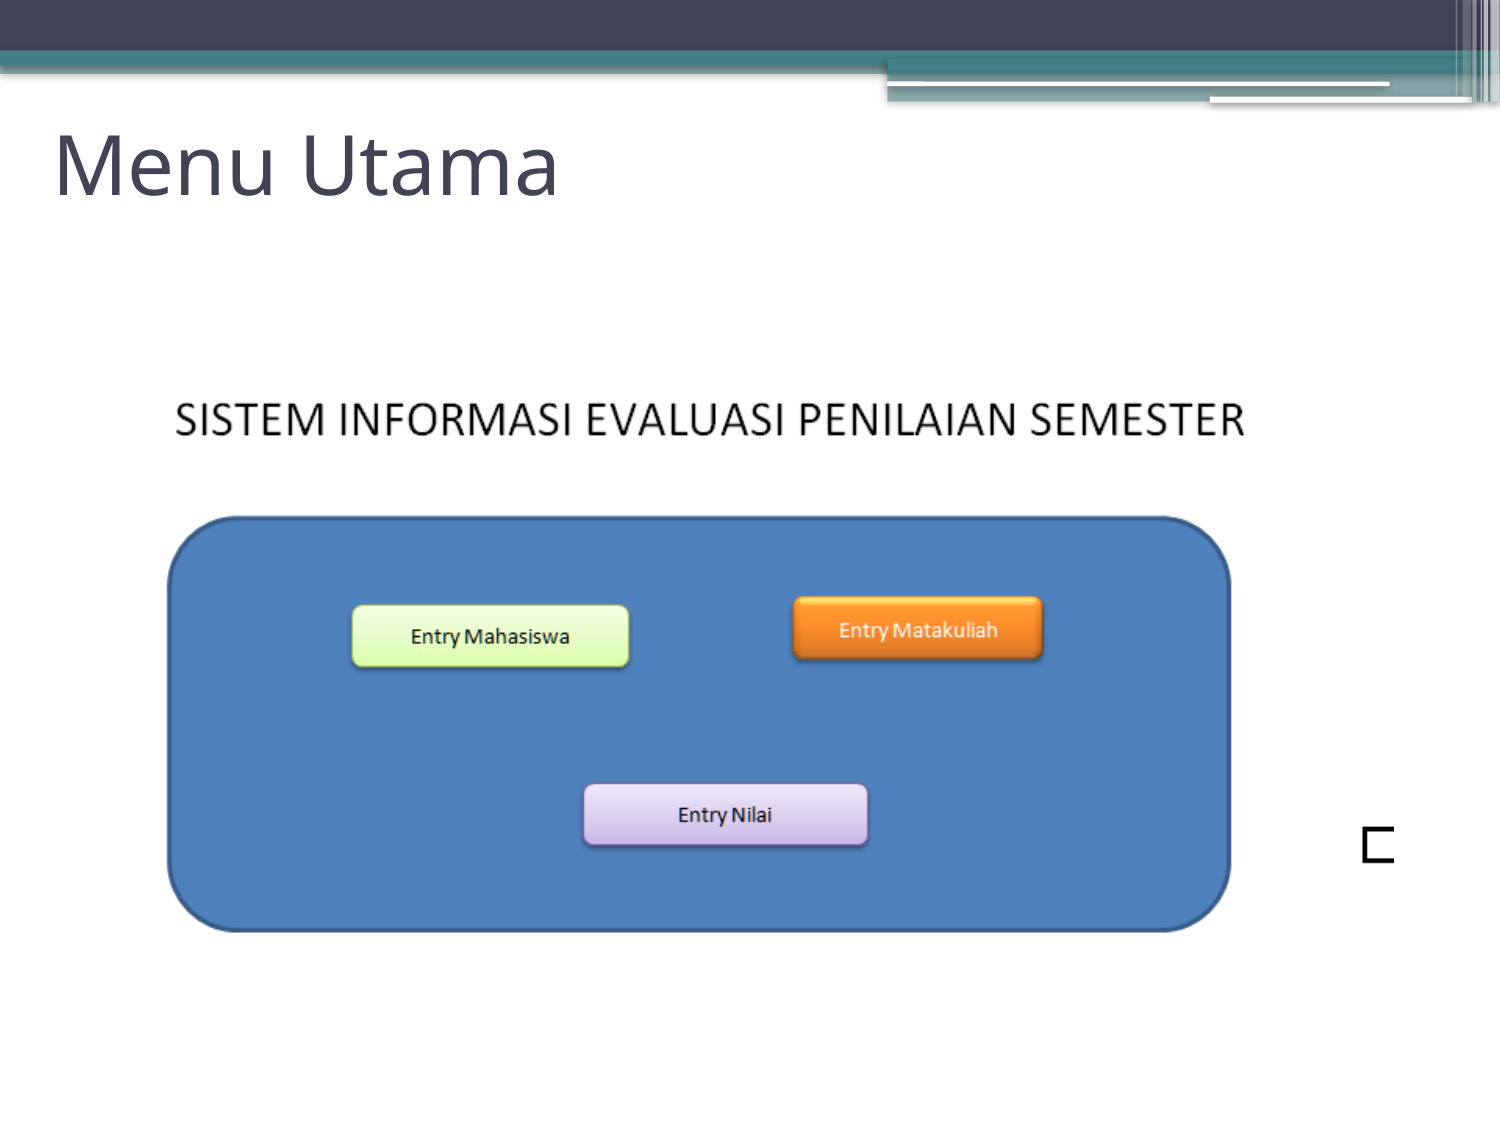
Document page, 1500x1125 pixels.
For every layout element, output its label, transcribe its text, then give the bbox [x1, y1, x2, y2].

title Menu Utama [37, 75, 1350, 250]
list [74, 374, 1394, 988]
